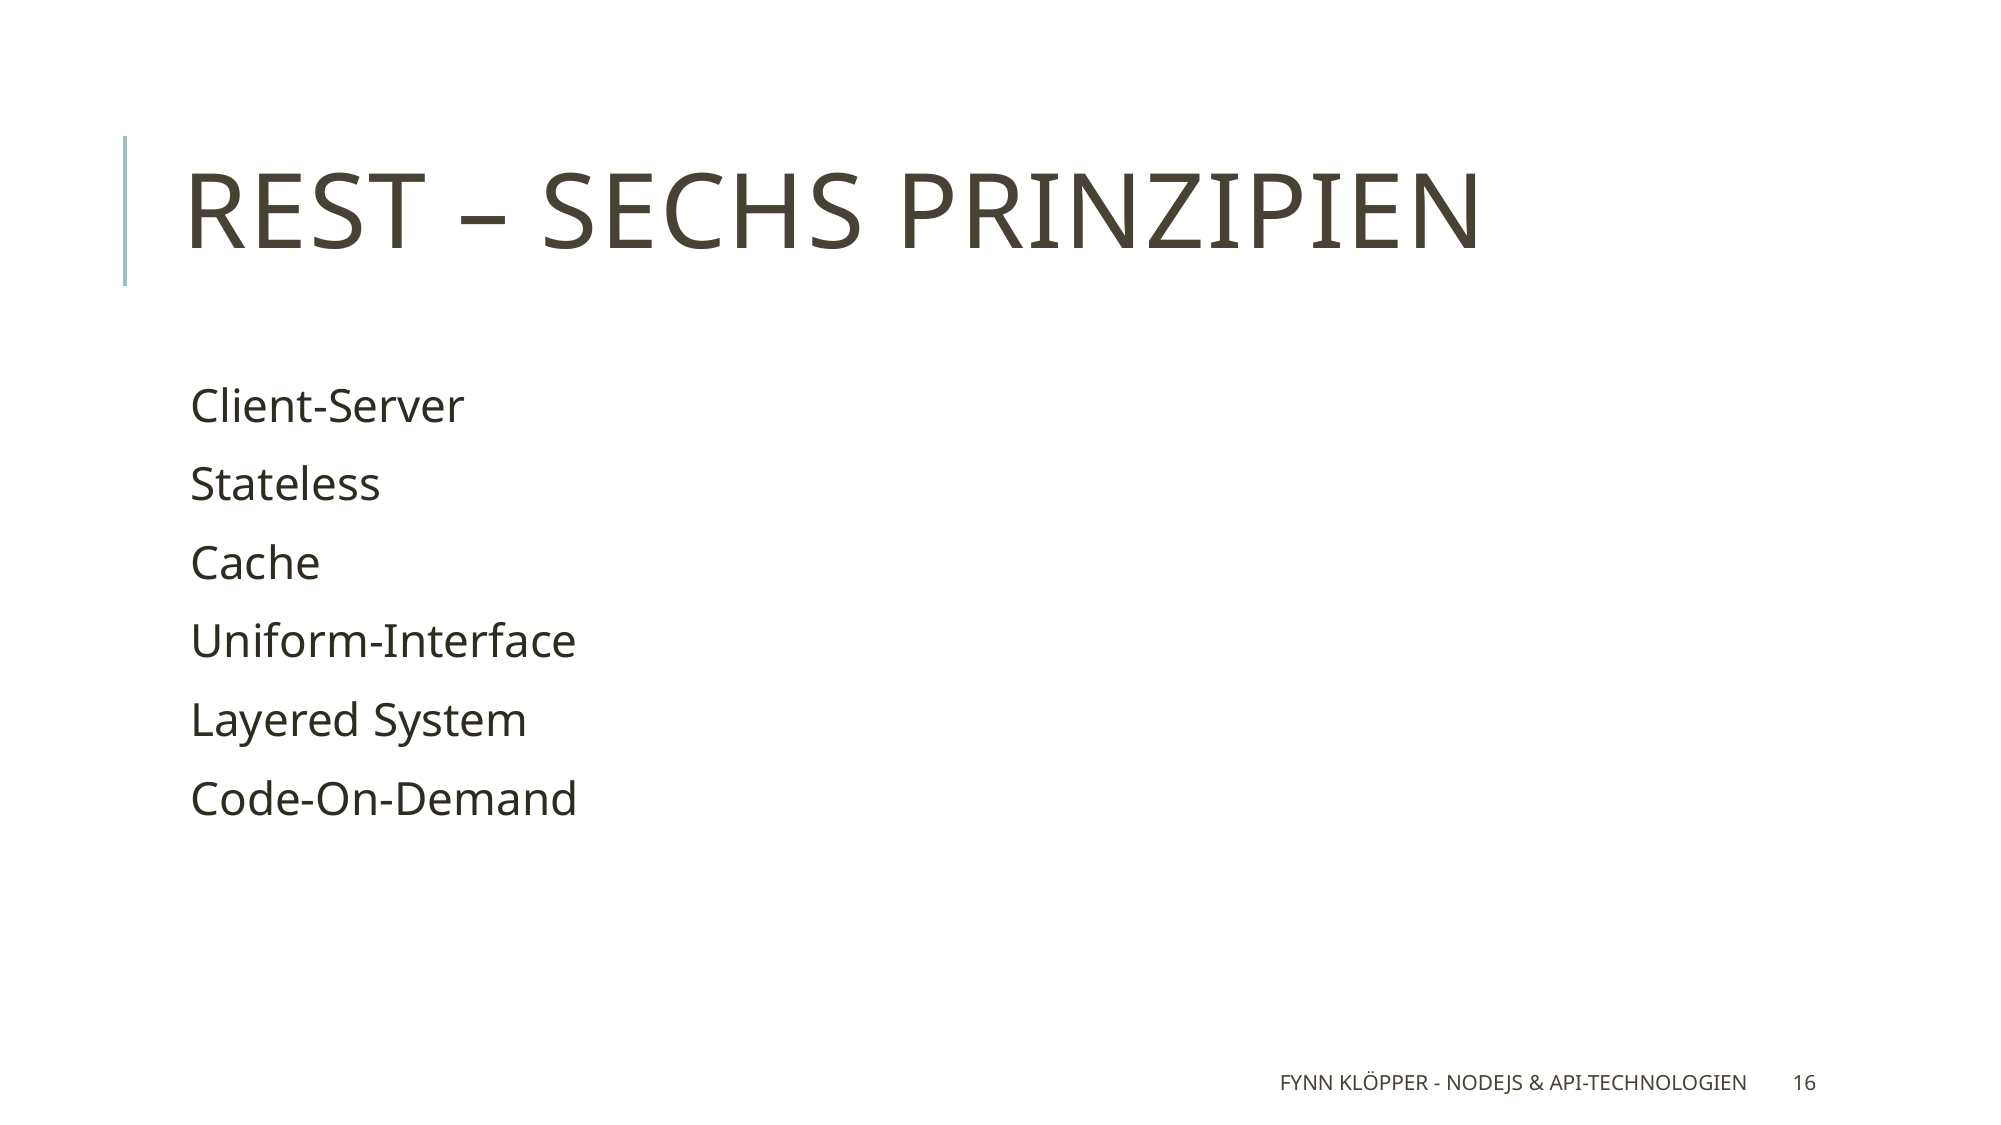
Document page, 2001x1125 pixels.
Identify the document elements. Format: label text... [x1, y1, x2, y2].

title REST – Sechs Prinzipien [168, 96, 1763, 342]
list Client-Server Stateless Cache Uniform-Interface Layered System Code-On-Demand [168, 375, 1763, 1035]
slide_number 16 [1777, 1061, 1938, 1107]
footer Fynn Klöpper - NodeJS & API-Technologien [794, 1061, 1763, 1107]
